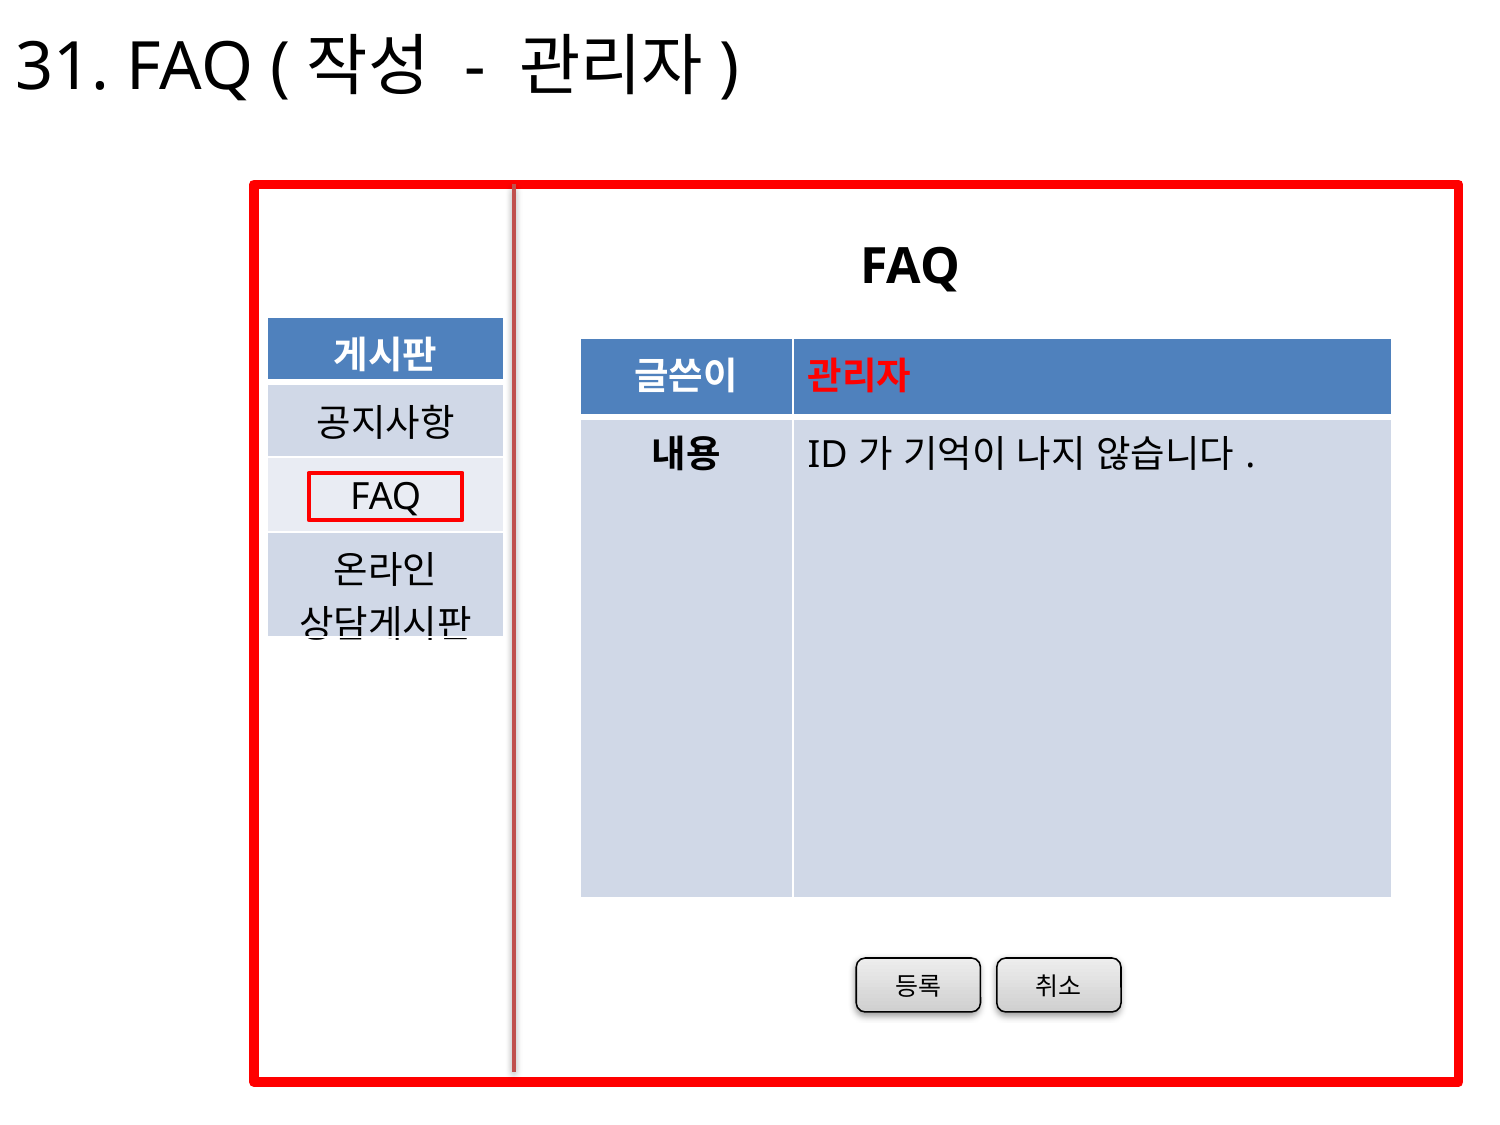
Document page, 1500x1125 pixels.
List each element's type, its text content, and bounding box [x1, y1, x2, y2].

table_header 글쓴이 [581, 339, 792, 414]
text_box FAQ [845, 225, 987, 301]
text_box 31. FAQ (작성 - 관리자) [0, 0, 1457, 127]
table_cell ID가 기억이 나지 않습니다. [794, 420, 1391, 897]
text_box 등록 [855, 957, 982, 1013]
text_box 취소 [996, 957, 1122, 1013]
table_cell 내용 [581, 420, 792, 897]
table_cell 온라인 상담게시판 [268, 533, 503, 636]
table_cell 공지사항 [268, 385, 503, 456]
text_box [252, 182, 1461, 1084]
table_header 관리자 [794, 339, 1391, 414]
text_box [307, 471, 464, 522]
table_header 게시판 [268, 318, 503, 379]
table_cell FAQ [268, 458, 503, 531]
